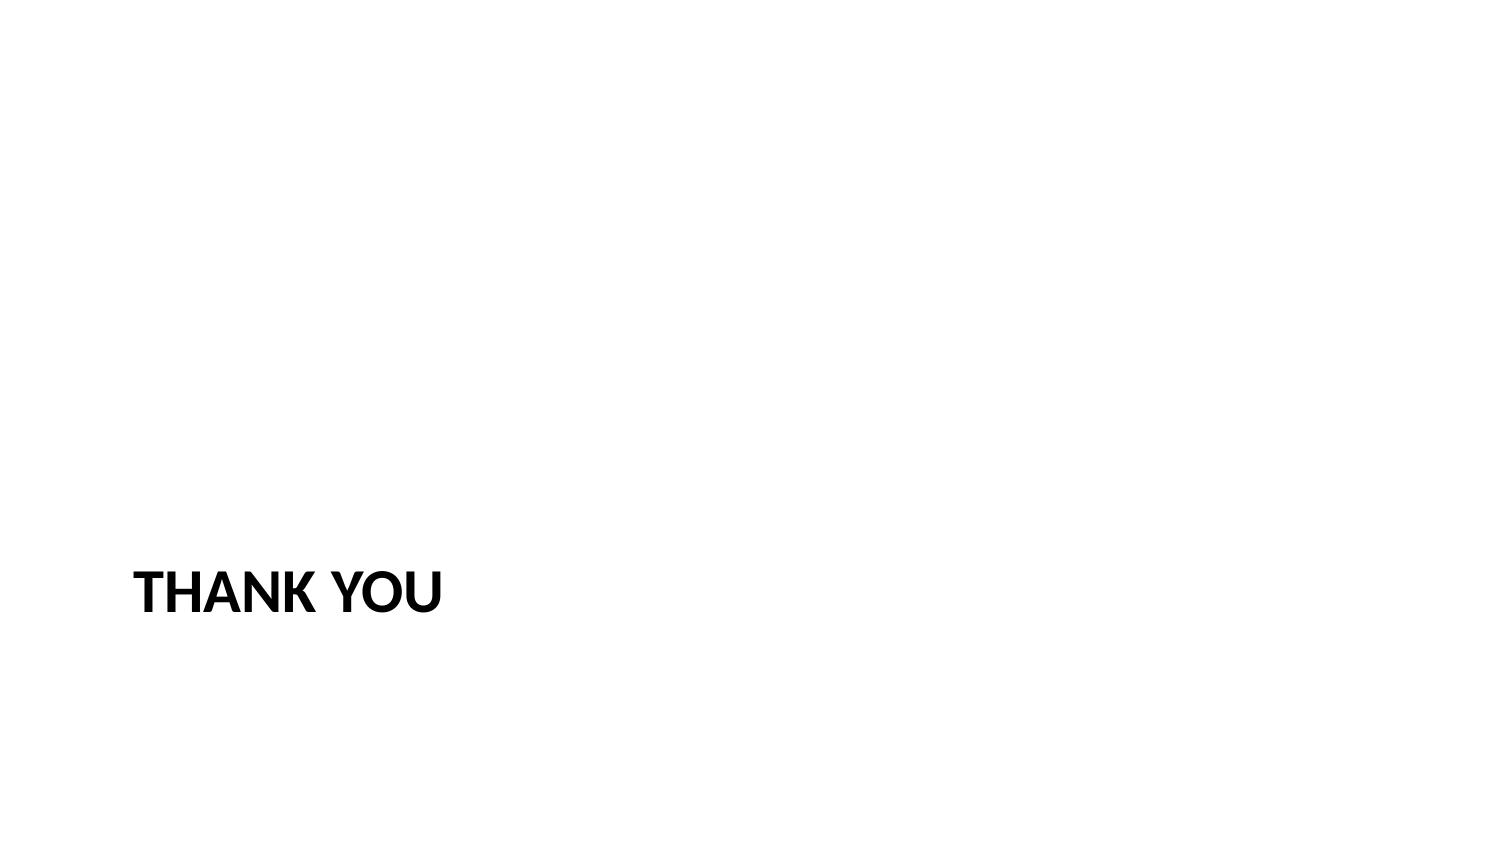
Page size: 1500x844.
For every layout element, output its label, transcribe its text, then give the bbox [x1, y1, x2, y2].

title Thank You [118, 542, 1394, 710]
